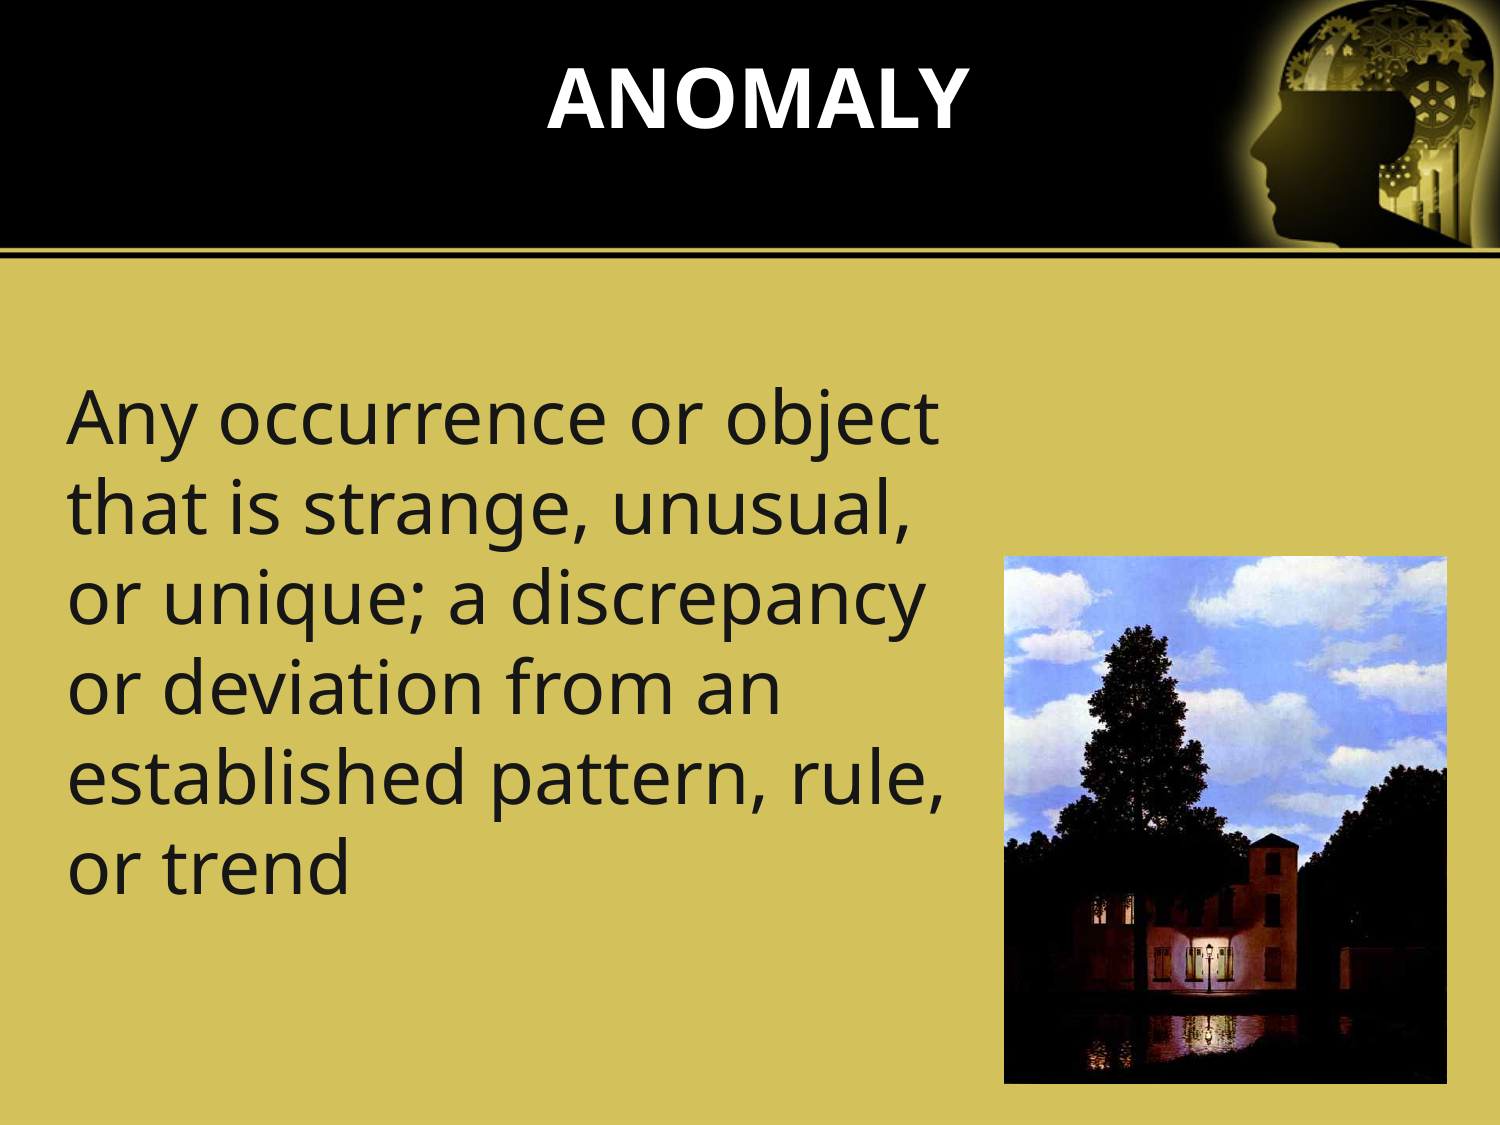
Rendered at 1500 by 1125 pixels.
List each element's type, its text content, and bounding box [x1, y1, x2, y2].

text_box ANOMALY [532, 37, 987, 153]
text_box Any occurrence or object that is strange, unusual, or unique; a discrepancy or deviation from an established pattern, rule, or trend [51, 362, 977, 918]
picture [0, 0, 1500, 1125]
